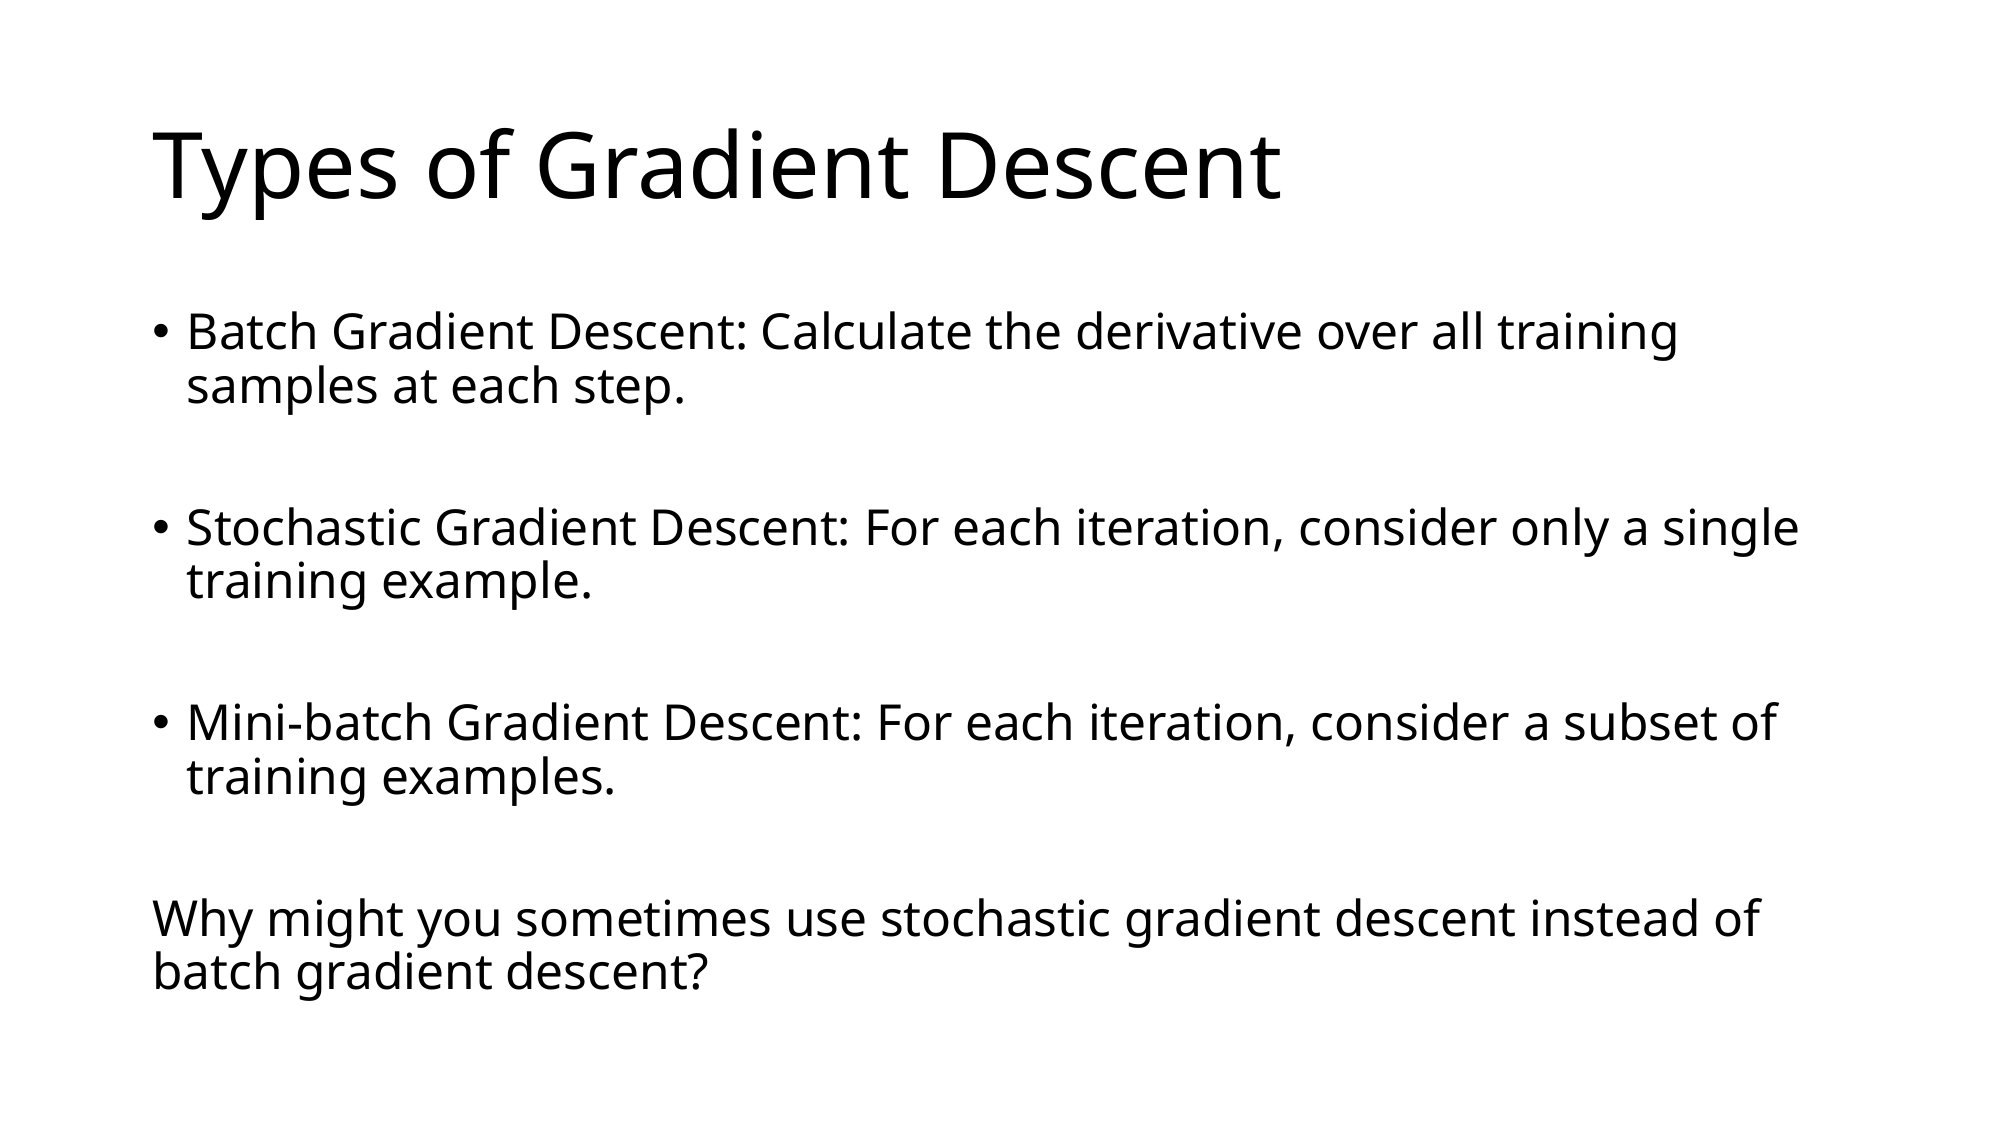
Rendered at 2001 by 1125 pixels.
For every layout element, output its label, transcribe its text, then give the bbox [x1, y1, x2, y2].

title Types of Gradient Descent [137, 59, 1863, 278]
list Batch Gradient Descent: Calculate the derivative over all training samples at each step. Stochastic Gradient Descent: For each iteration, consider only a single training example. Mini-batch Gradient Descent: For each iteration, consider a subset of training examples. Why might you sometimes use stochastic gradient descent instead of batch gradient descent? [137, 299, 1863, 1014]
